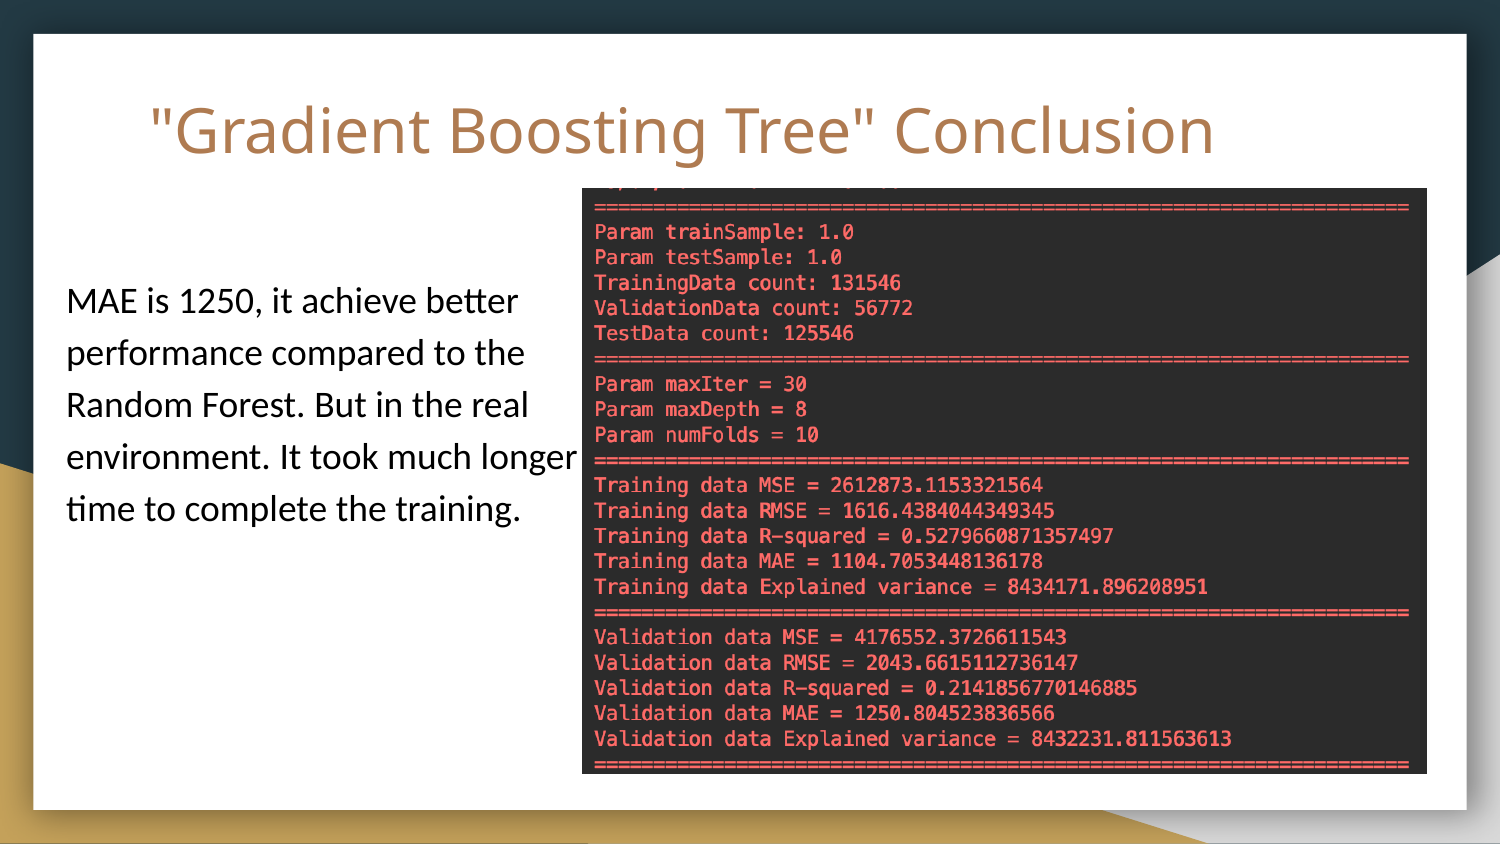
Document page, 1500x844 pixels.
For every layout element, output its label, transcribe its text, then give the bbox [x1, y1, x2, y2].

title "Gradient Boosting Tree" Conclusion [134, 51, 1366, 189]
picture [582, 188, 1428, 774]
list MAE is 1250, it achieve better performance compared to the Random Forest. But in the real environment. It took much longer time to complete the training. [51, 189, 580, 750]
